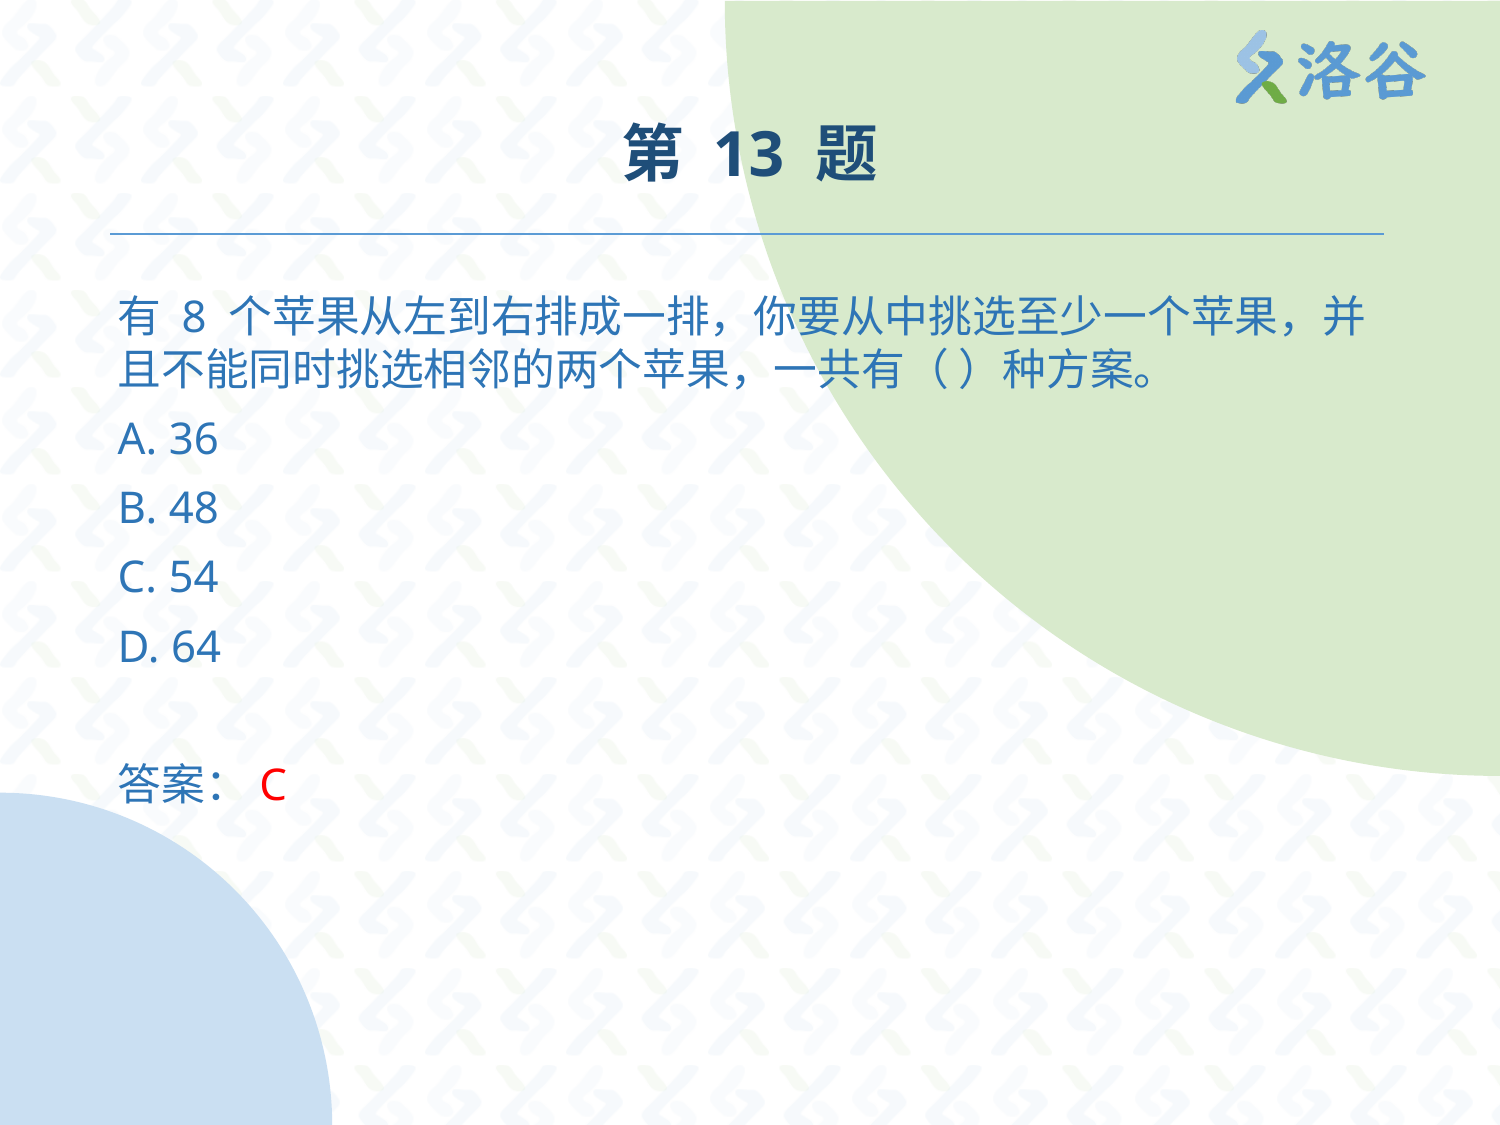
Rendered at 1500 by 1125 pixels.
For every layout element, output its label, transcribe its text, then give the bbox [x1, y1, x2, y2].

title 第 13 题 [102, 77, 1397, 198]
picture [1235, 26, 1427, 108]
list 有 8 个苹果从左到右排成一排，你要从中挑选至少一个苹果，并且不能同时挑选相邻的两个苹果，一共有（ ）种方案。 A. 36 B. 48 C. 54 D. 64 答案：C [102, 281, 1397, 1016]
